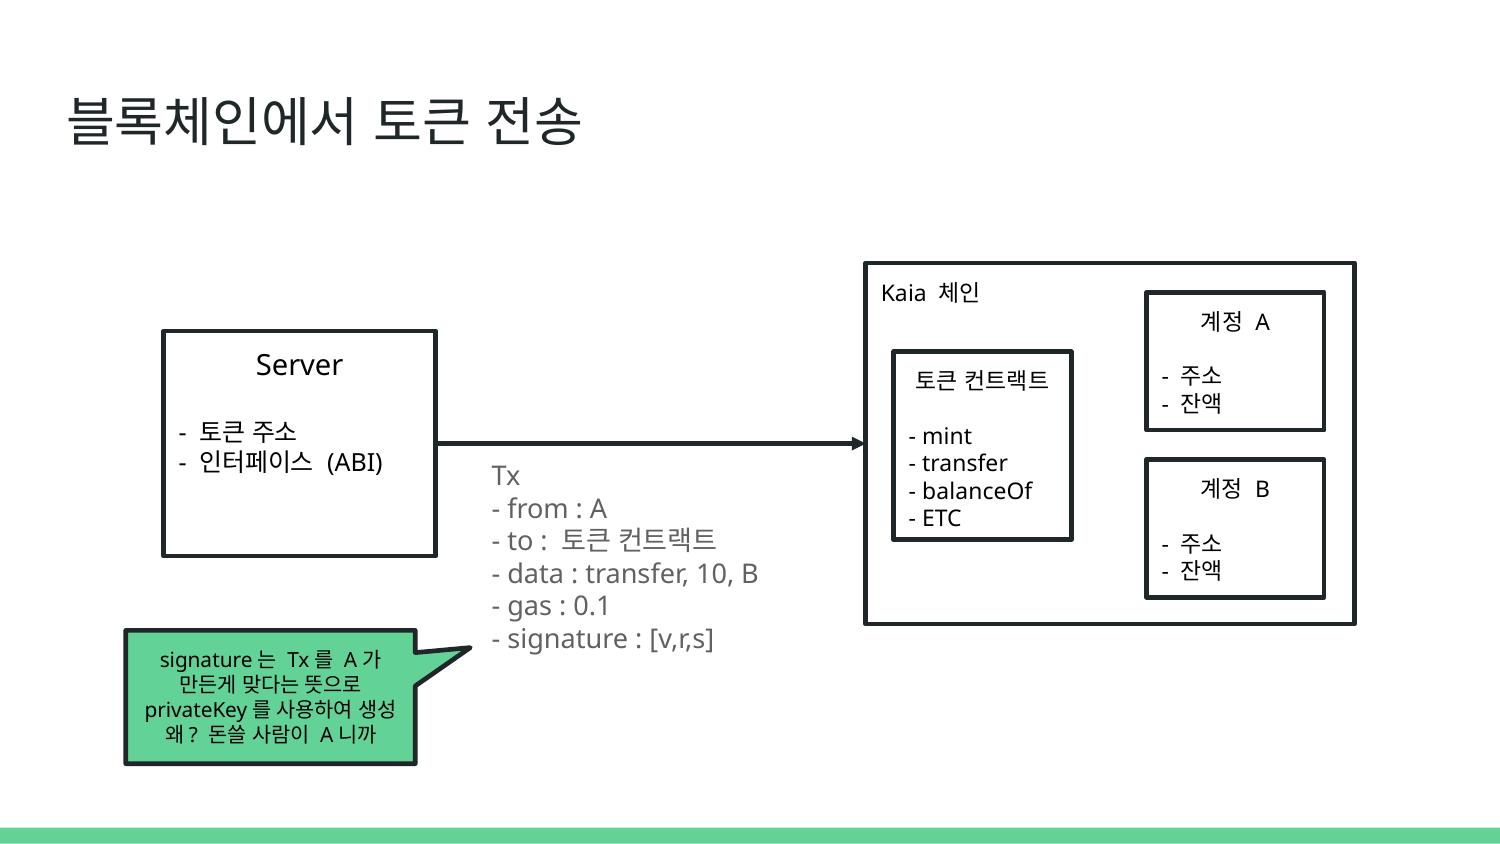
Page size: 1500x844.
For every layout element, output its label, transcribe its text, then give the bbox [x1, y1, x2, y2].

text_box 계정 B - 주소 - 잔액 [1146, 459, 1325, 598]
text_box Tx - from : A - to : 토큰 컨트랙트 - data : transfer, 10, B - gas : 0.1 - signature : [v,r,s] [476, 452, 853, 669]
text_box 토큰 컨트랙트 - mint - transfer - balanceOf - ETC [893, 351, 1072, 540]
text_box signature는 Tx를 A가 만든게 맞다는 뜻으로 privateKey를 사용하여 생성 왜? 돈쓸 사람이 A니까 [125, 630, 471, 764]
text_box Kaia 체인 [865, 263, 1355, 625]
text_box 계정 A - 주소 - 잔액 [1146, 292, 1325, 431]
text_box Server - 토큰 주소 - 인터페이스 (ABI) [163, 331, 436, 556]
title 블록체인에서 토큰 전송 [51, 72, 1449, 167]
